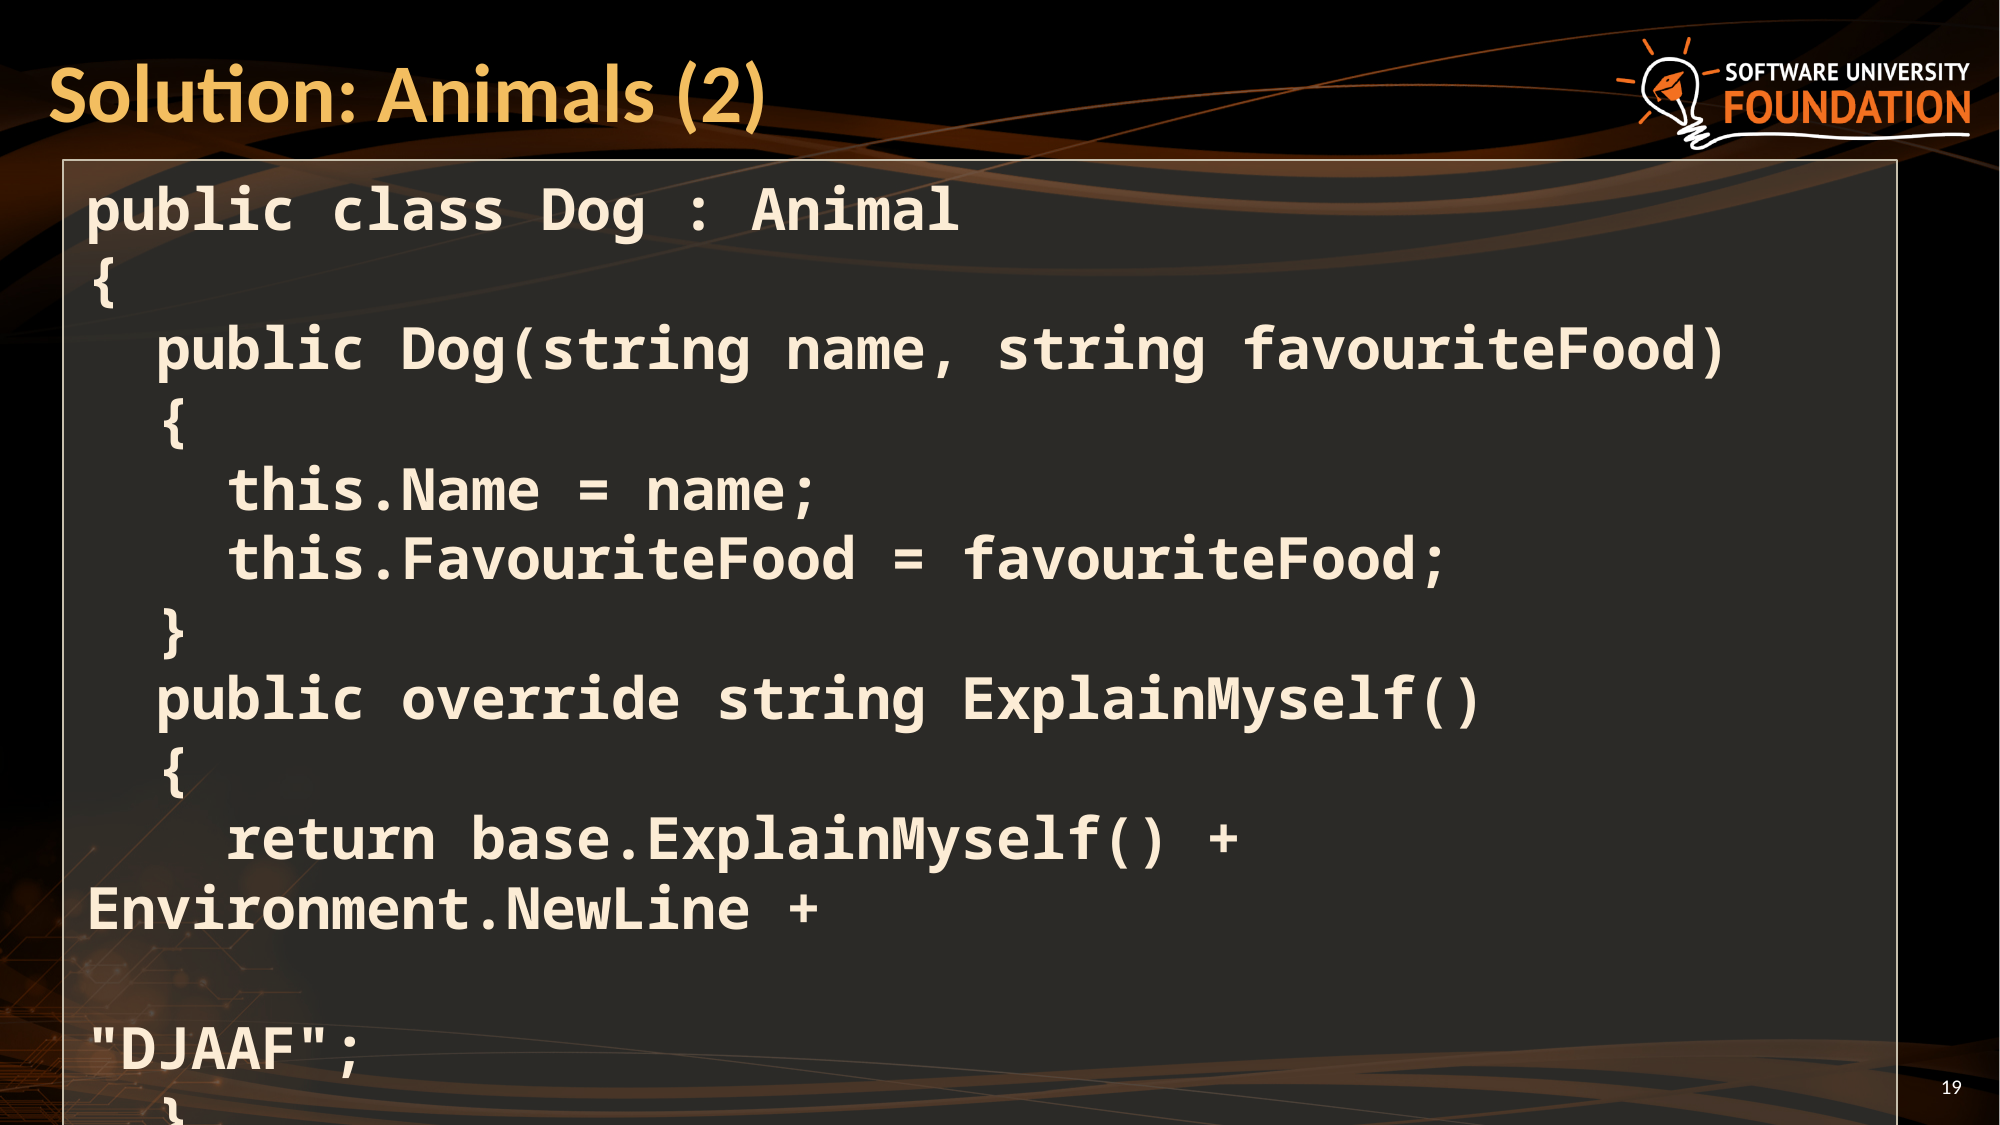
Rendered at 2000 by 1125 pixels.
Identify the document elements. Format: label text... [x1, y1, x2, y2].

picture [0, 0, 2000, 1125]
title Solution: Animals (2) [30, 6, 1602, 189]
slide_number 19 [1898, 1070, 1968, 1103]
text_box public class Dog : Animal { public Dog(string name, string favouriteFood) { this.Name = name; this.FavouriteFood = favouriteFood; } public override string ExplainMyself() { return base.ExplainMyself() + Environment.NewLine + "DJAAF"; } } [62, 159, 1898, 1125]
